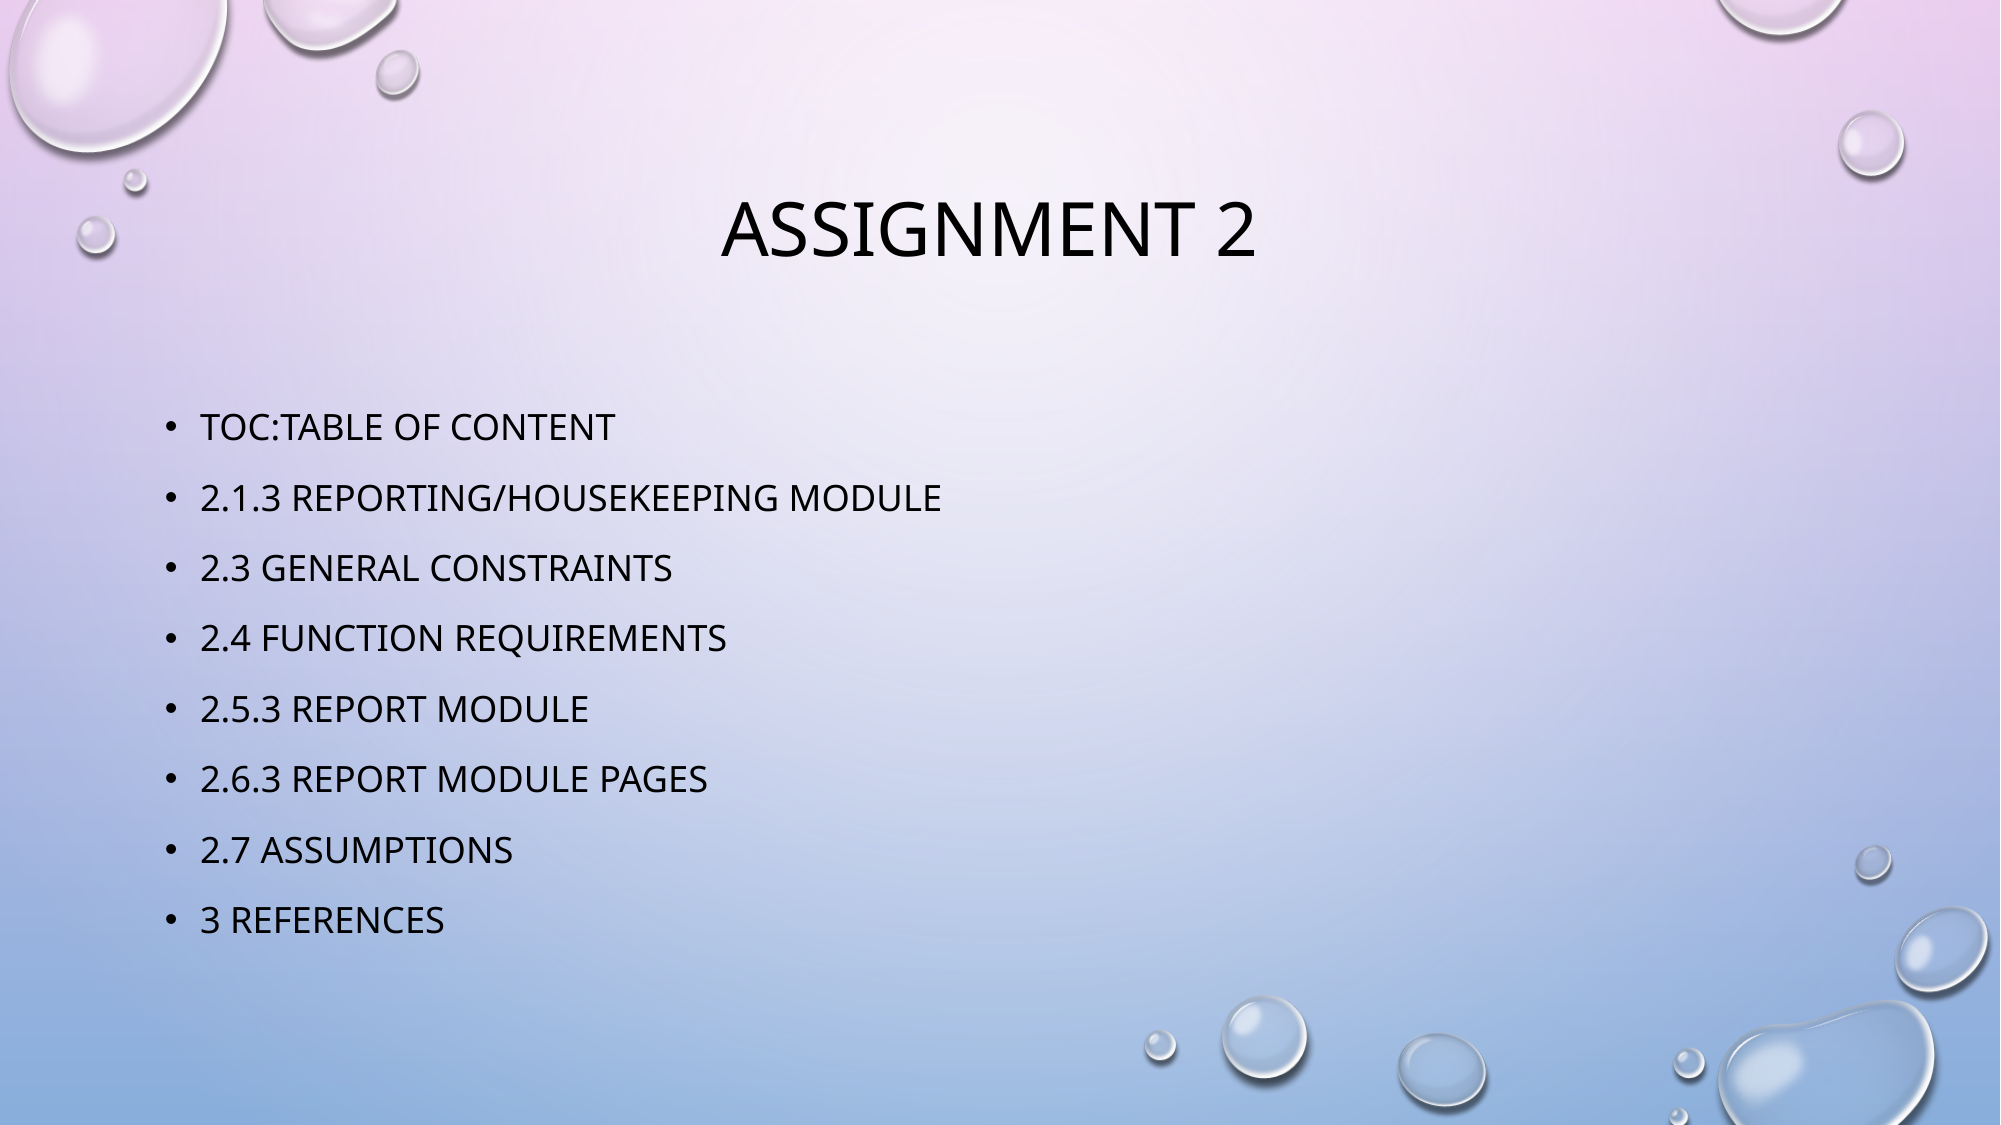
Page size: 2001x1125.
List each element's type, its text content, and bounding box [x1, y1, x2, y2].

picture [0, 0, 2000, 1125]
title Assignment 2 [149, 101, 1851, 364]
list TOC:Table of Content 2.1.3 Reporting/housekeeping module 2.3 General Constraints 2.4 Function Requirements 2.5.3 Report module 2.6.3 Report module Pages 2.7 Assumptions 3 References [149, 388, 1850, 950]
